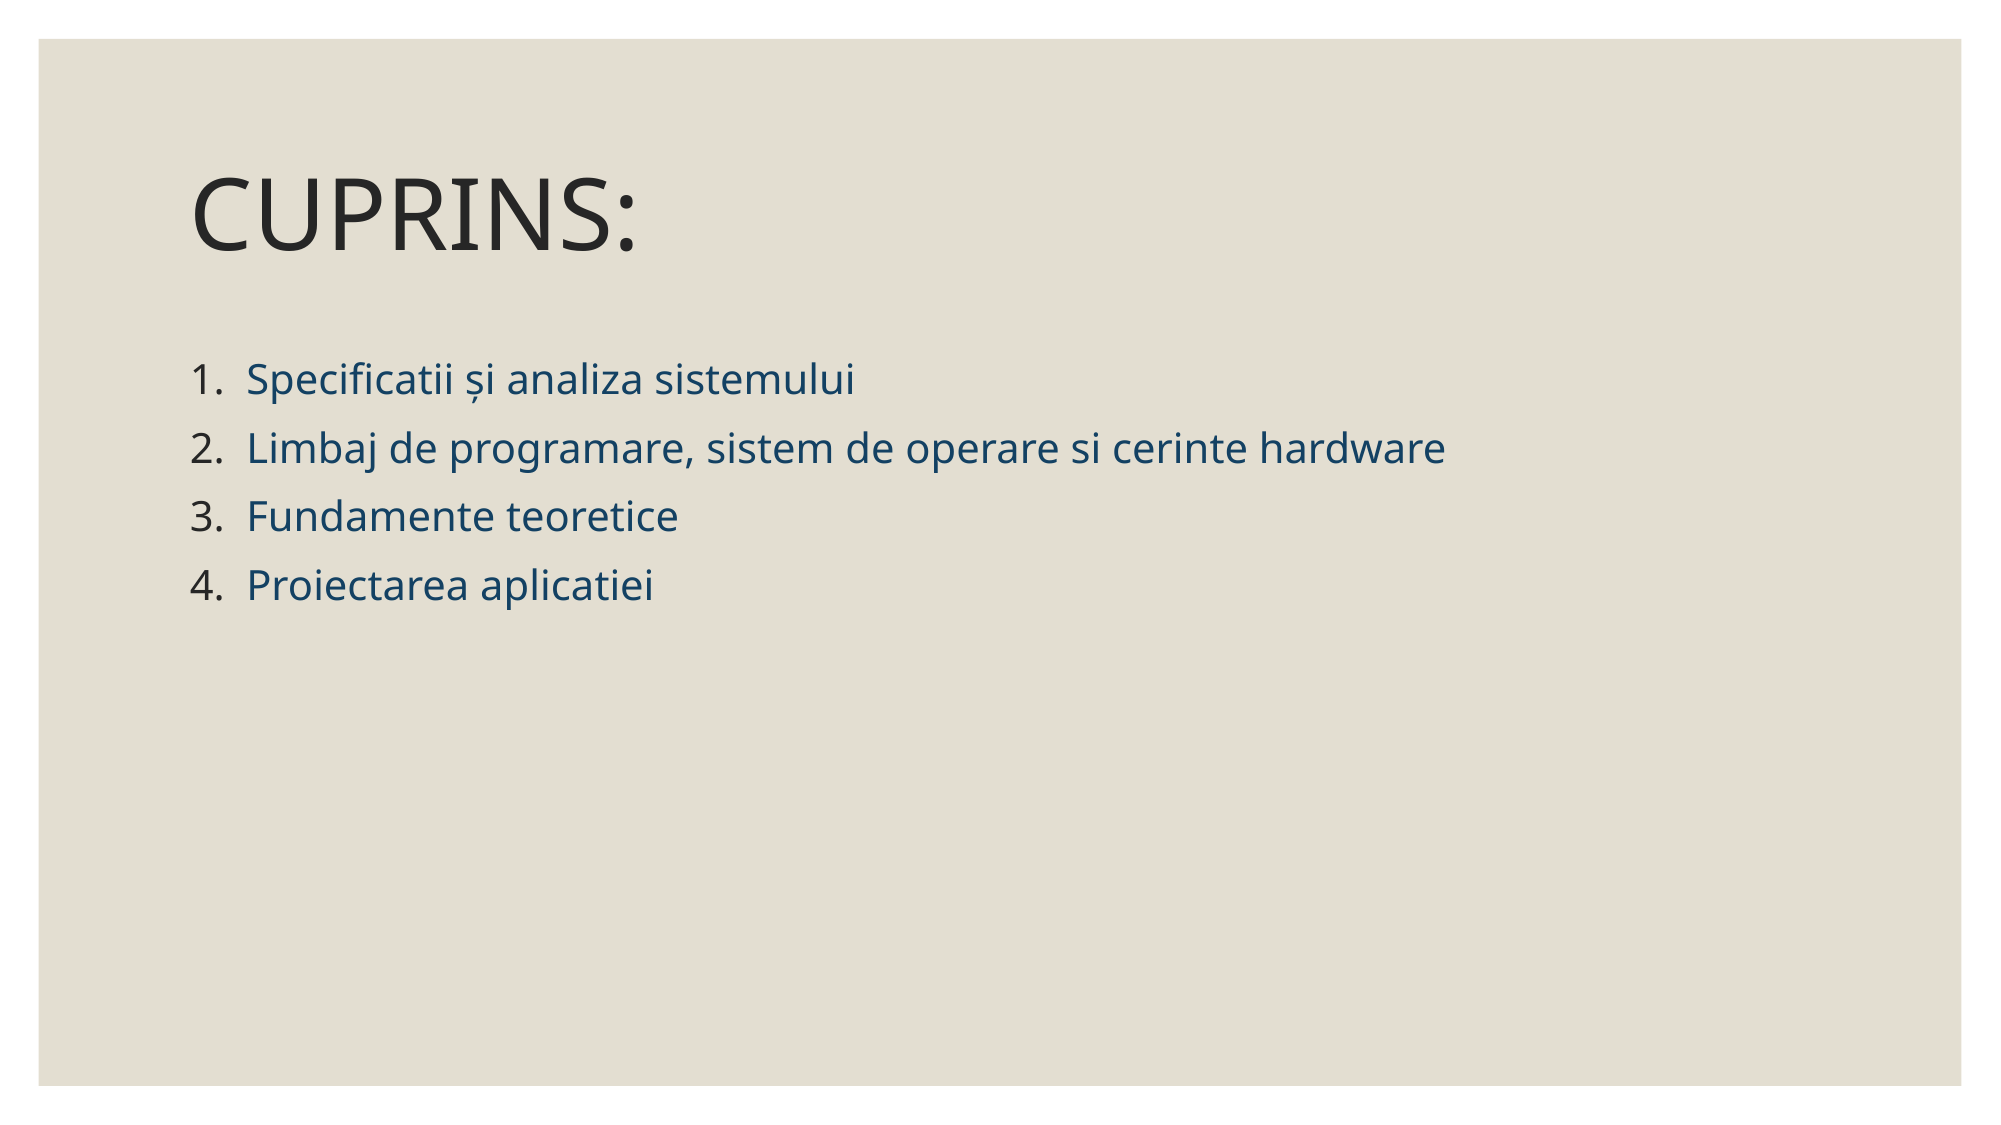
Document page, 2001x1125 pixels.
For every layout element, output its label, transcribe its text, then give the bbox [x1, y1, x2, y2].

list Specificatii și analiza sistemului Limbaj de programare, sistem de operare si cerinte hardware Fundamente teoretice Proiectarea aplicatiei [174, 345, 1825, 990]
title CUPRINS: [174, 105, 1825, 331]
